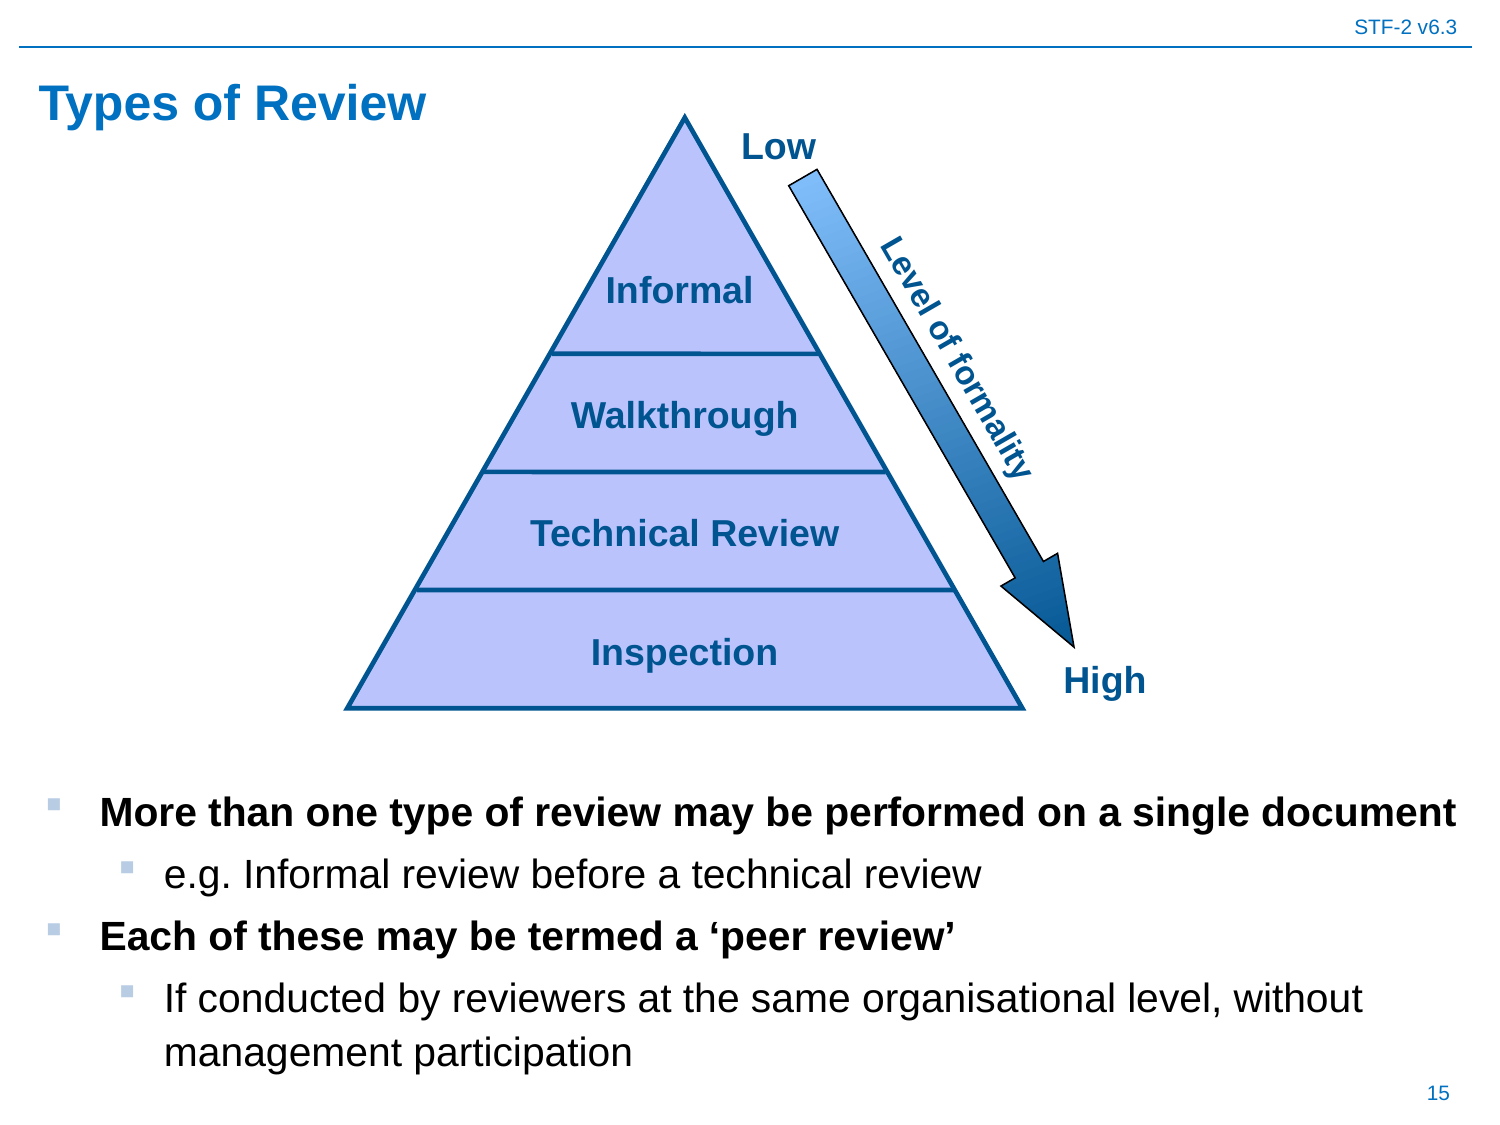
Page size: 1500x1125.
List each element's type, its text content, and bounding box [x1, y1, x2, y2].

title Types of Review [23, 59, 1465, 142]
list More than one type of review may be performed on a single document e.g. Informal review before a technical review Each of these may be termed a ‘peer review’ If conducted by reviewers at the same organisational level, without management participation [29, 177, 1477, 1109]
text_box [347, 114, 1186, 710]
